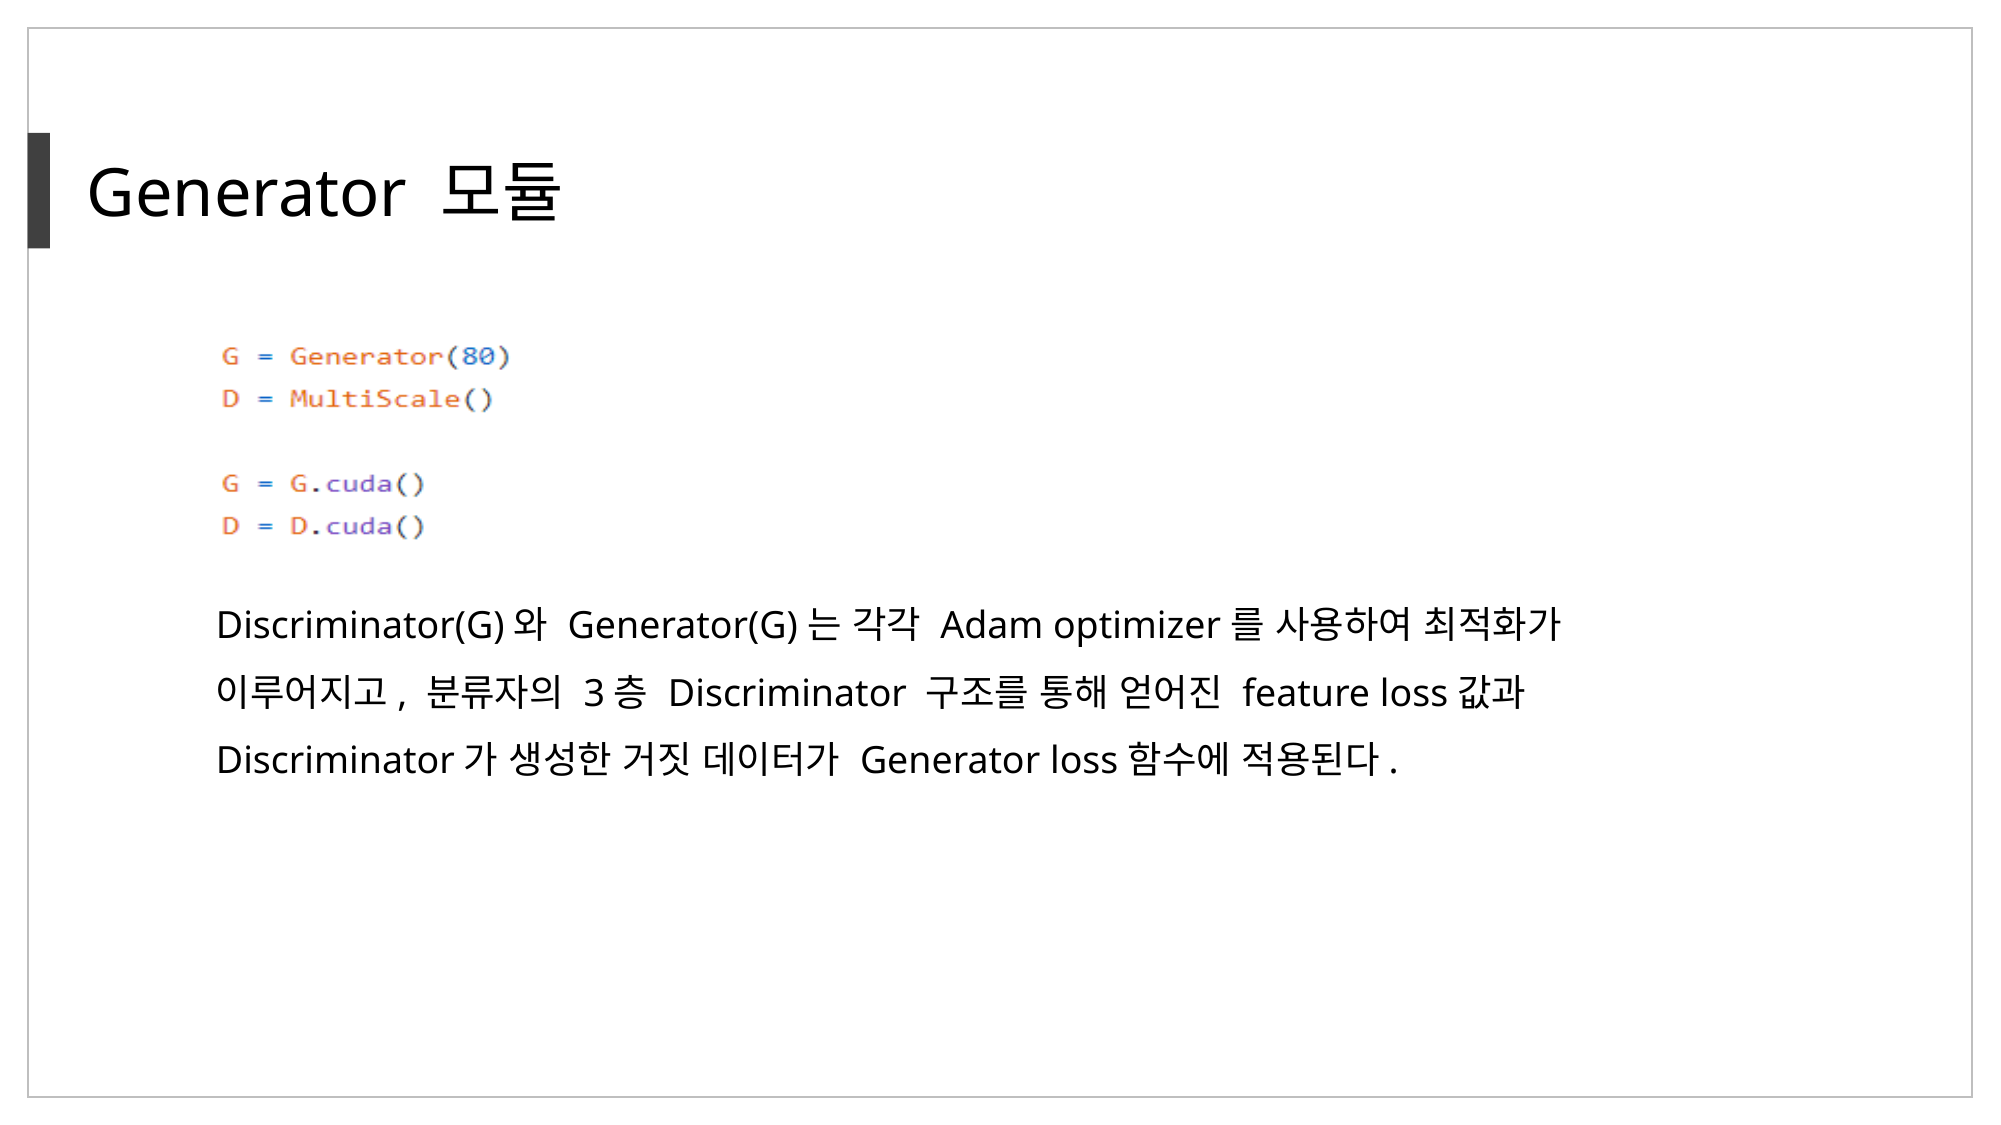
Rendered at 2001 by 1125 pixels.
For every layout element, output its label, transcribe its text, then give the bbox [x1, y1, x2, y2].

picture [215, 336, 517, 548]
text_box [27, 132, 51, 249]
text_box Discriminator(G)와 Generator(G)는 각각 Adam optimizer를 사용하여 최적화가 이루어지고, 분류자의 3층 Discriminator 구조를 통해 얻어진 feature loss값과 Discriminator가 생성한 거짓 데이터가 Generator loss함수에 적용된다. [201, 571, 1648, 789]
text_box [27, 27, 1973, 1098]
text_box [132, 282, 756, 383]
text_box Generator 모듈 [71, 142, 869, 238]
